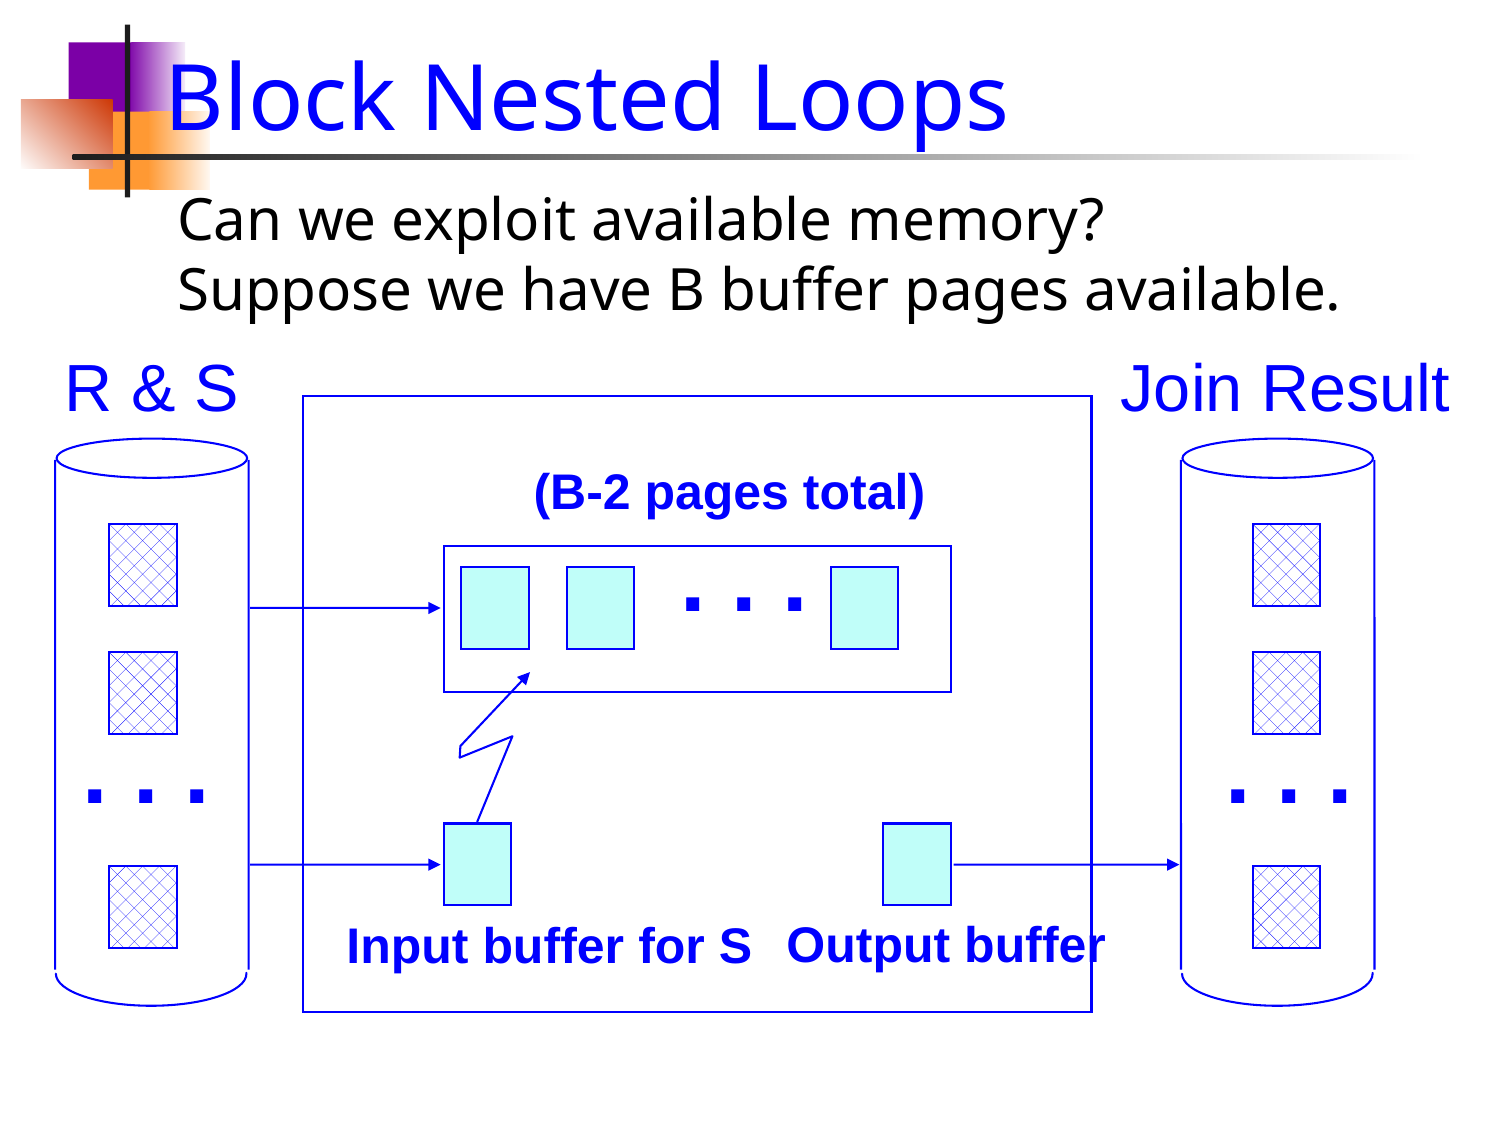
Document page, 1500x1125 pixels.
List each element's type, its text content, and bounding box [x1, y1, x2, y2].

text_box Can we exploit available memory? Suppose we have B buffer pages available. [162, 174, 1363, 330]
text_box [49, 337, 1466, 1013]
title Block Nested Loops [150, 0, 1475, 188]
